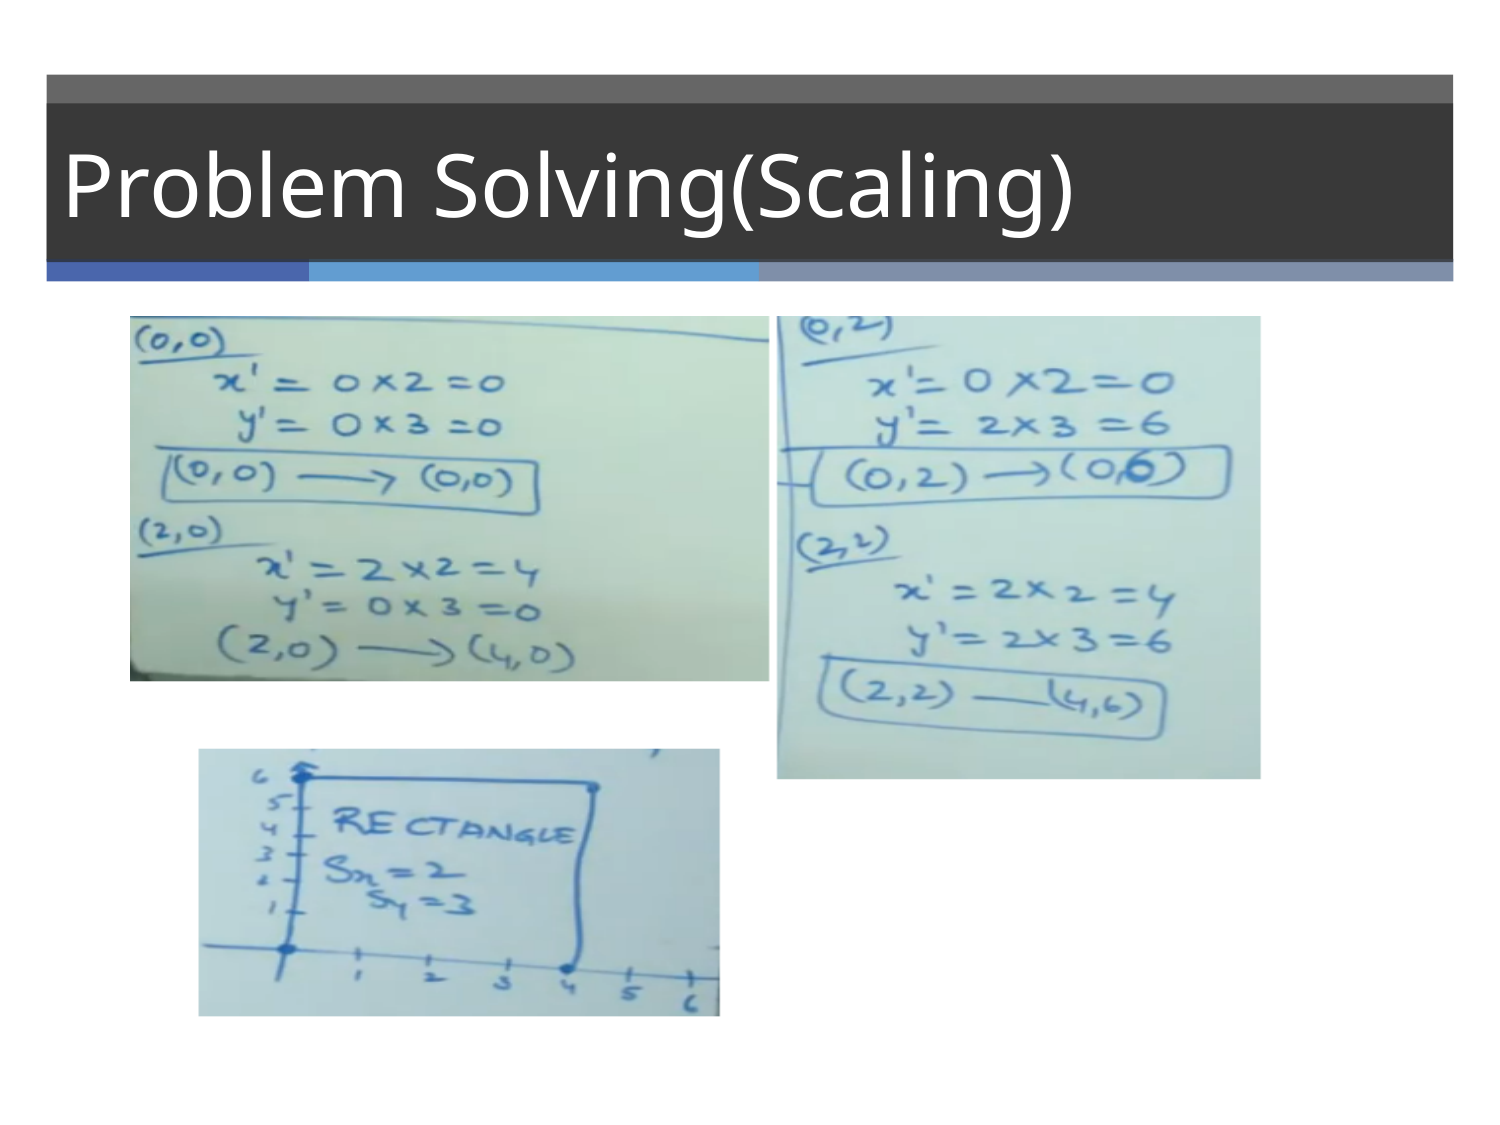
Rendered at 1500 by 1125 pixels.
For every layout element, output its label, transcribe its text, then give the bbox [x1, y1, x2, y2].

title Problem Solving(Scaling) [46, 103, 1454, 263]
picture [130, 315, 1276, 1023]
